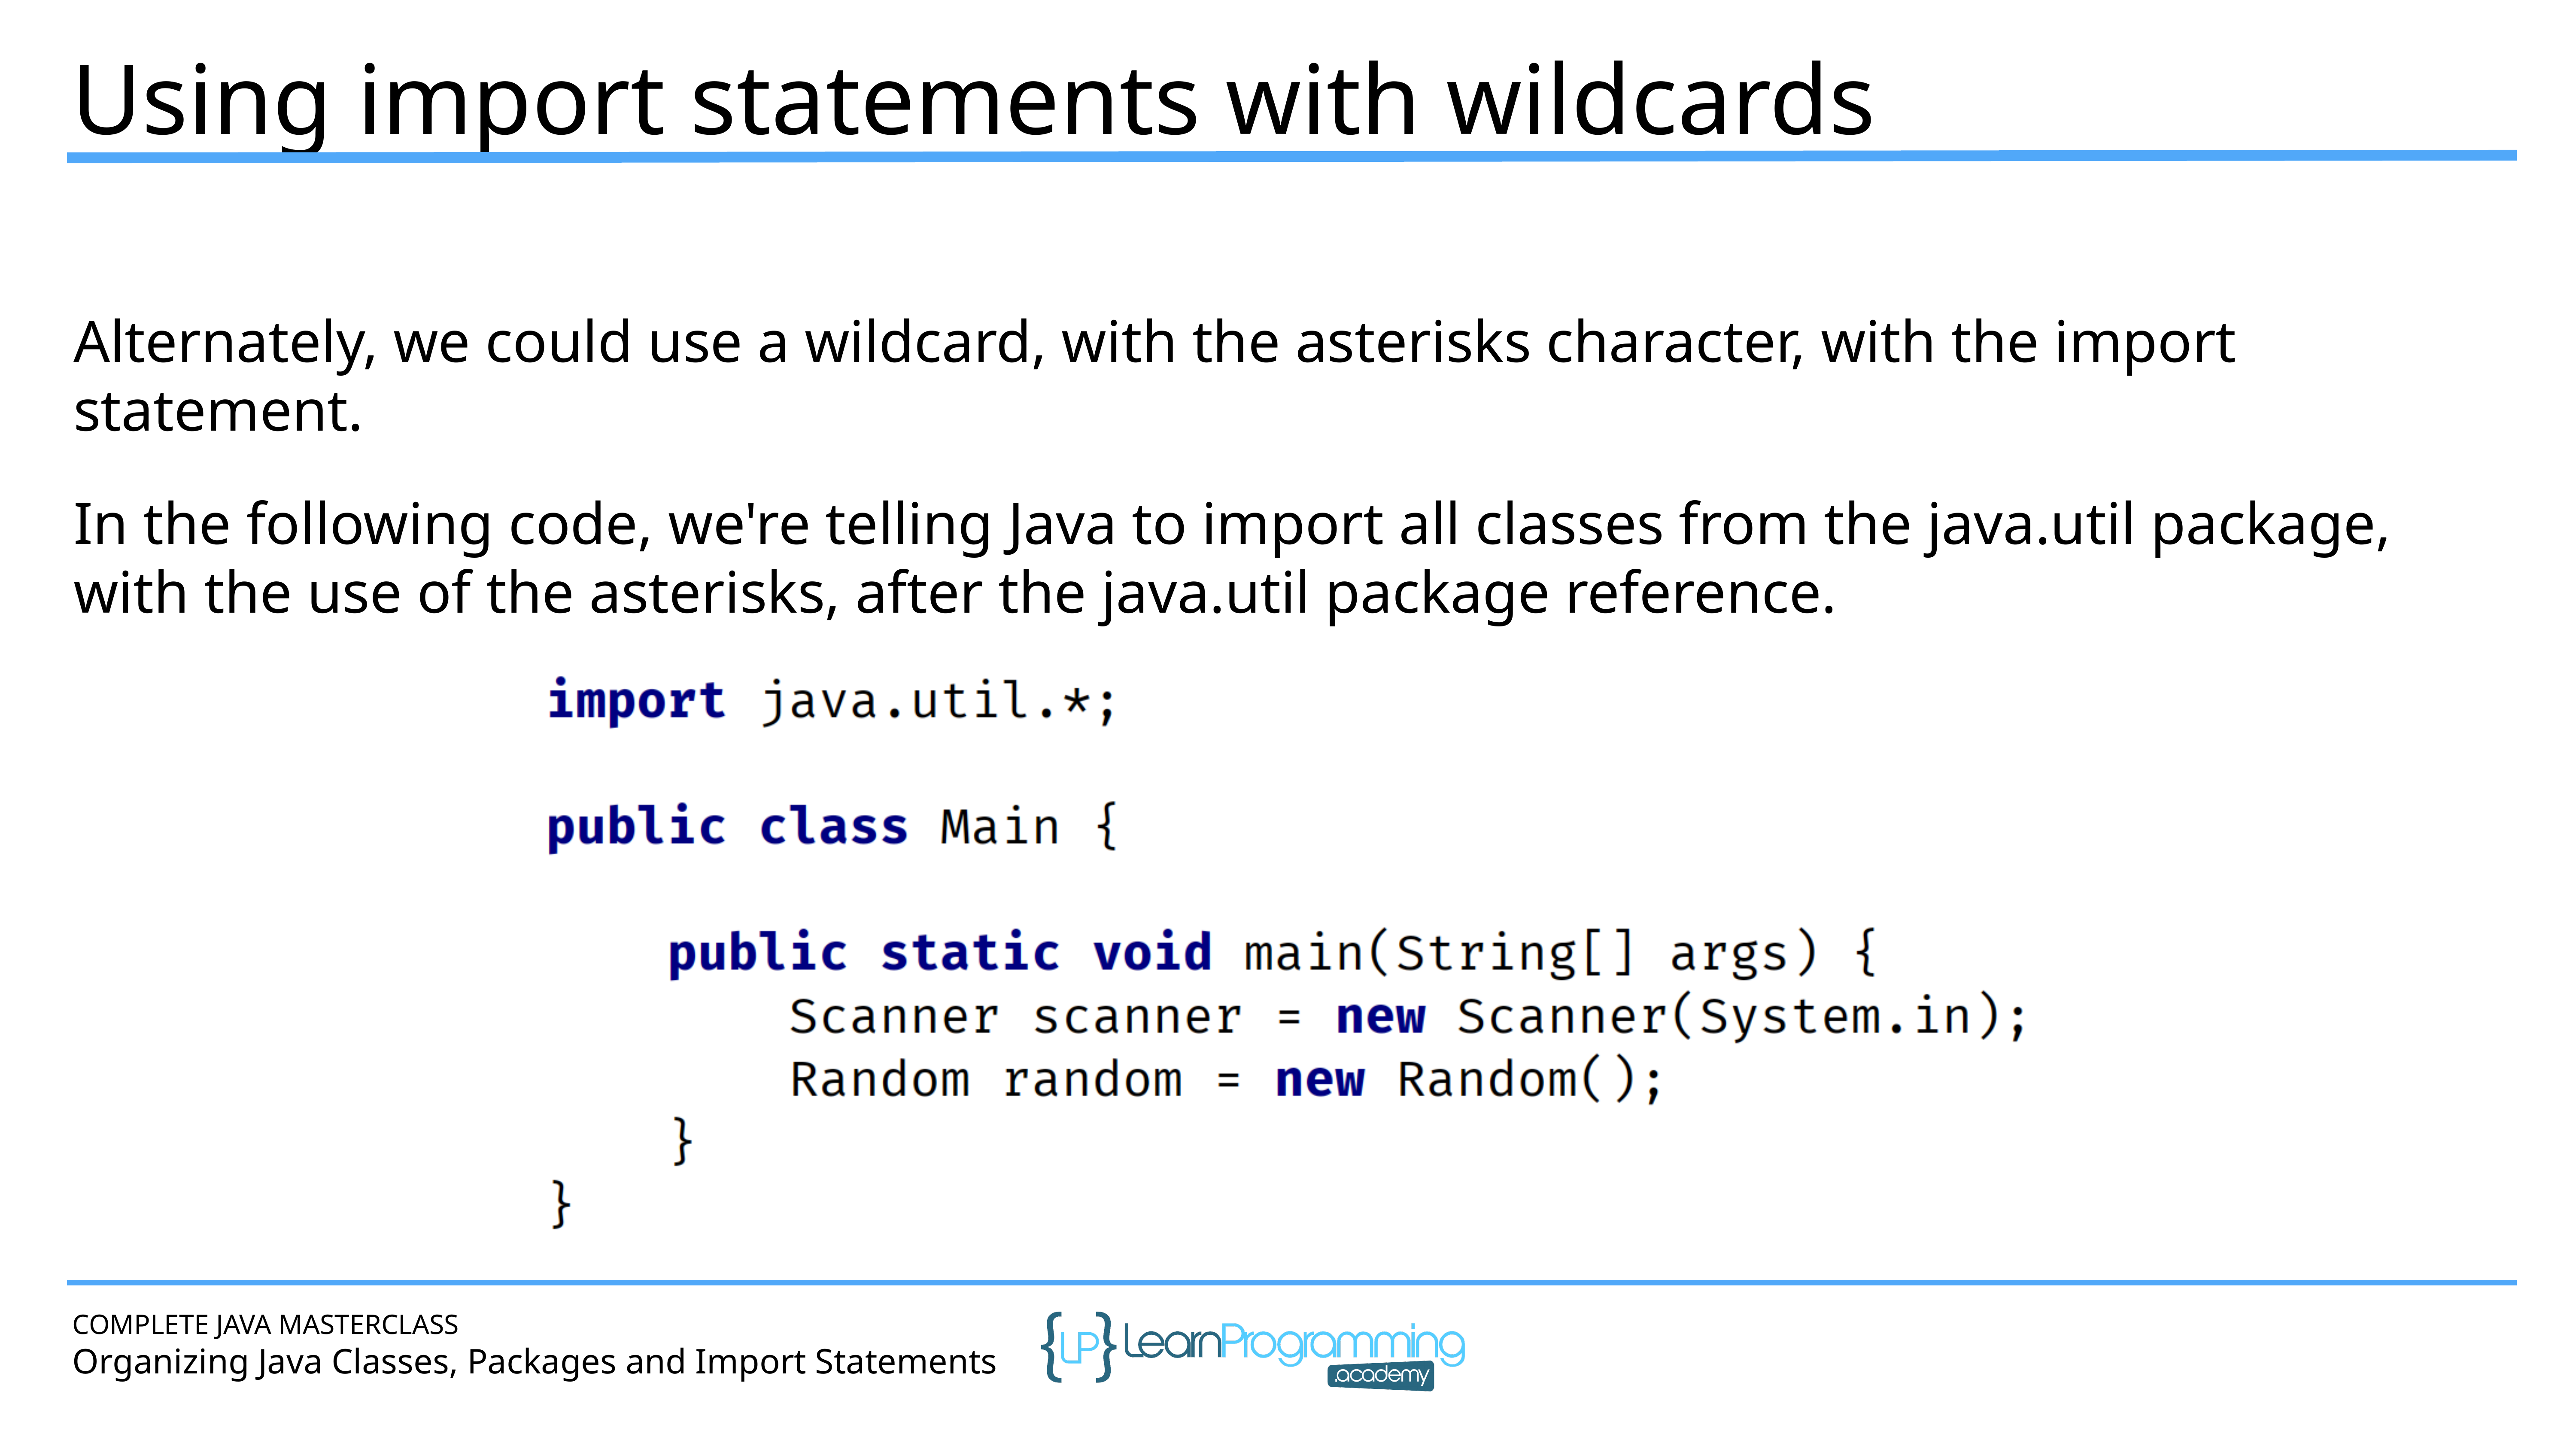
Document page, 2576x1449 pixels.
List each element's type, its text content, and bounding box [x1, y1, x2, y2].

text_box Alternately, we could use a wildcard, with the asterisks character, with the import statement. In the following code, we're telling Java to import all classes from the java.util package, with the use of the asterisks, after the java.util package reference. [67, 301, 2517, 1139]
text_box COMPLETE JAVA MASTERCLASS Organizing Java Classes, Packages and Import Statements [67, 1302, 1030, 1386]
text_box Using import statements with wildcards [66, 32, 1882, 159]
picture [545, 673, 2031, 1235]
picture [1032, 1302, 1477, 1400]
